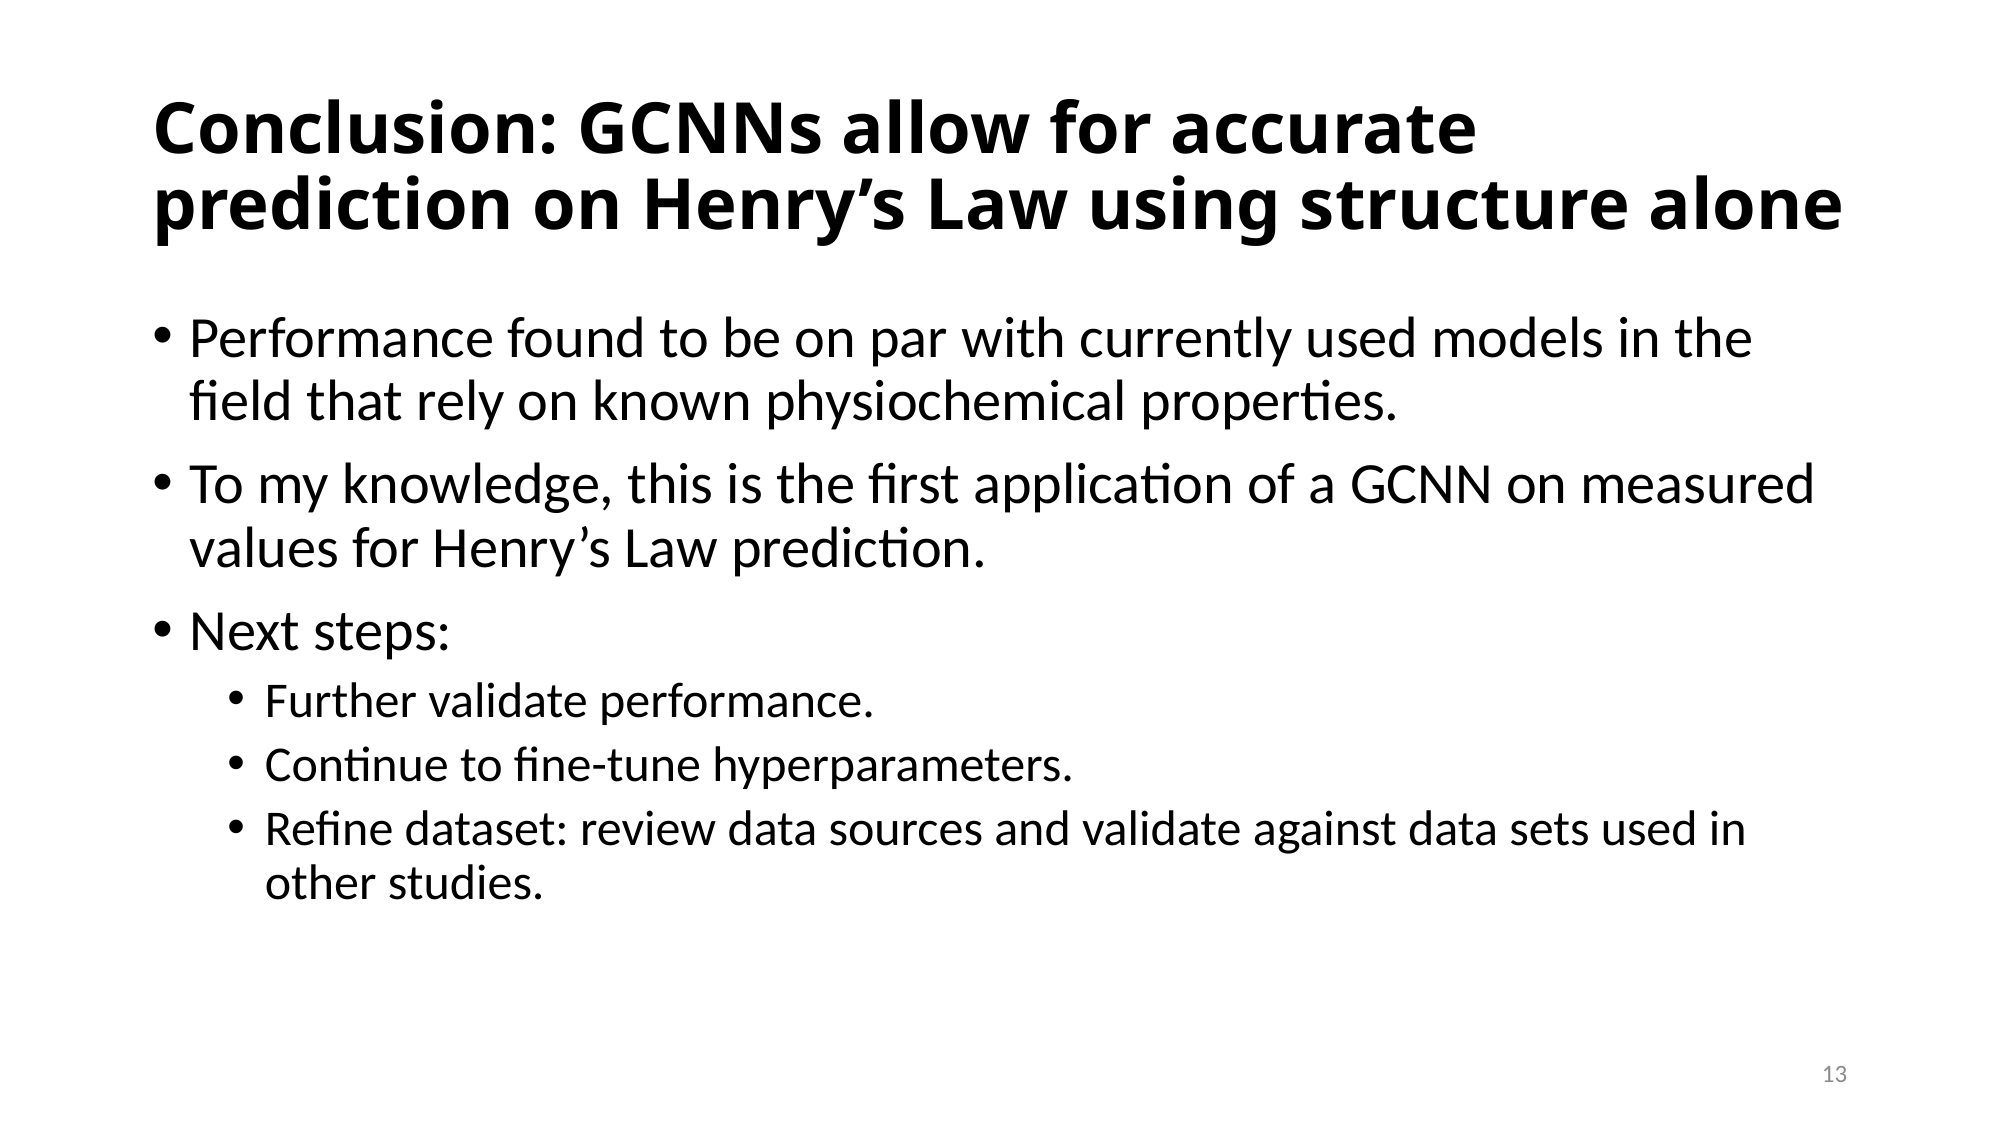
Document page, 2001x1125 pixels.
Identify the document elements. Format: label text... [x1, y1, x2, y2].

list Performance found to be on par with currently used models in the field that rely on known physiochemical properties. To my knowledge, this is the first application of a GCNN on measured values for Henry’s Law prediction. Next steps: Further validate performance. Continue to fine-tune hyperparameters. Refine dataset: review data sources and validate against data sets used in other studies. [137, 299, 1863, 1014]
title Conclusion: GCNNs allow for accurate prediction on Henry’s Law using structure alone [137, 59, 1863, 278]
slide_number 13 [1412, 1042, 1863, 1103]
